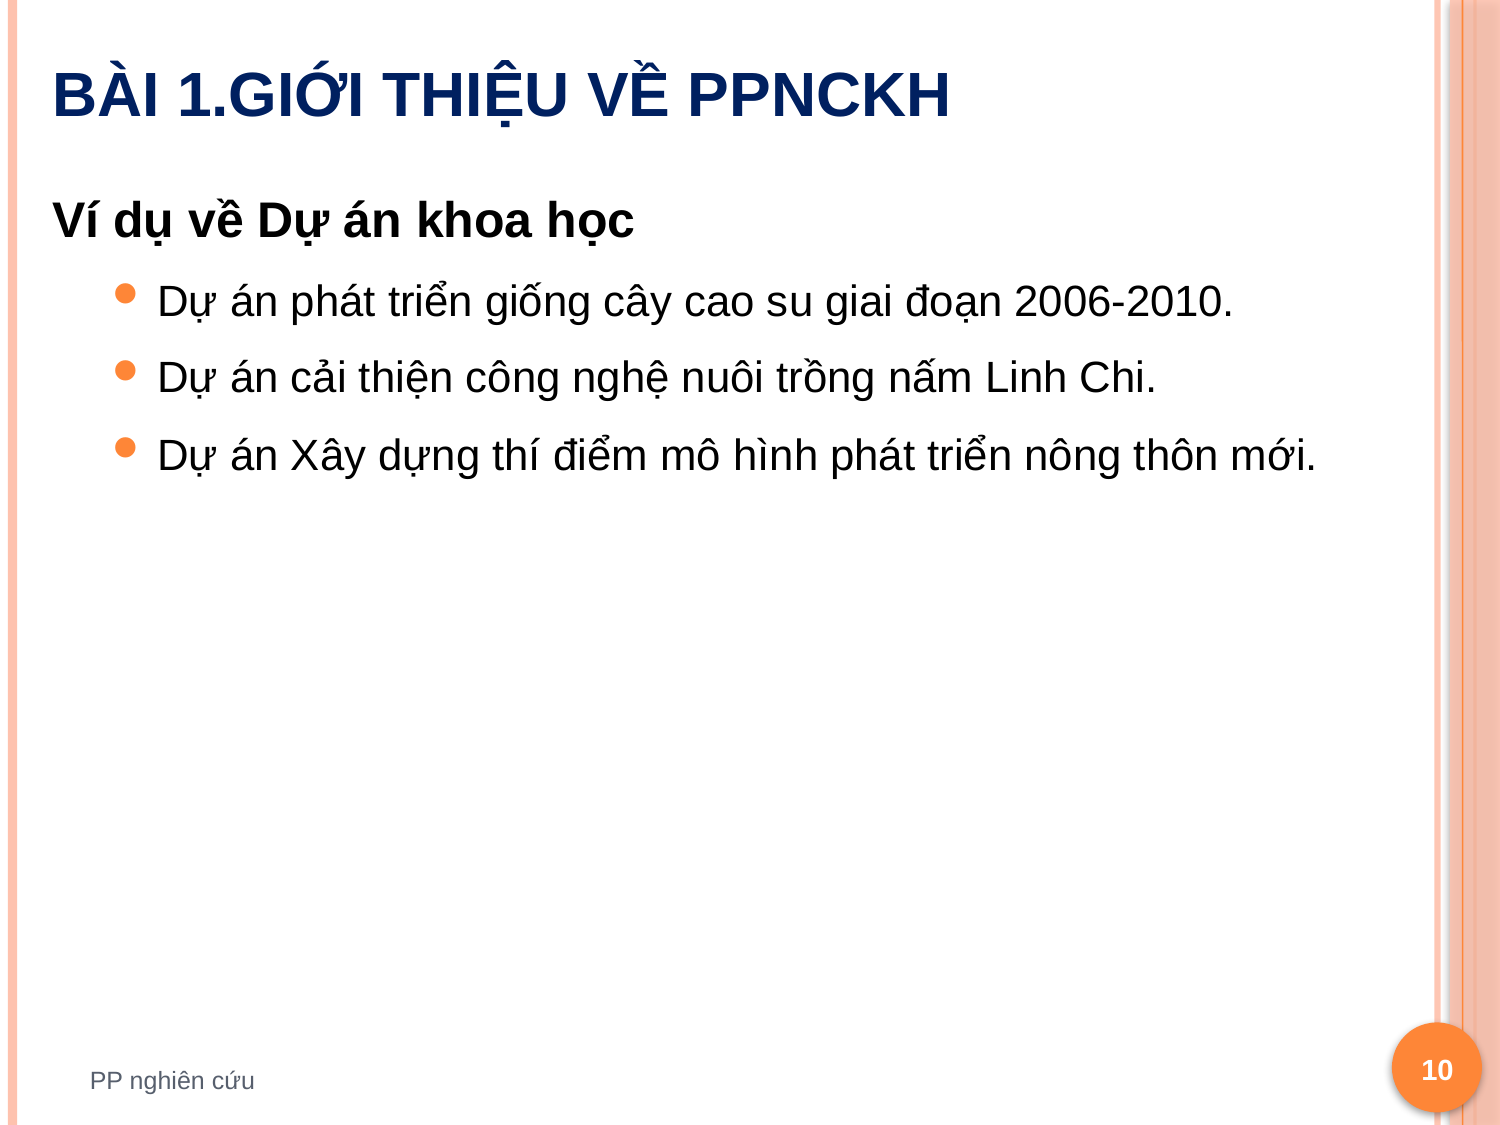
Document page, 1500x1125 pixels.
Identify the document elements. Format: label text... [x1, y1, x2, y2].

list Ví dụ về Dự án khoa học Dự án phát triển giống cây cao su giai đoạn 2006-2010. Dự án cải thiện công nghệ nuôi trồng nấm Linh Chi. Dự án Xây dựng thí điểm mô hình phát triển nông thôn mới. [37, 162, 1413, 1038]
title Bài 1.Giới thiệu về PPNCKH [37, 45, 1413, 138]
footer PP nghiên cứu [75, 1050, 1363, 1110]
slide_number 10 [1387, 1025, 1488, 1112]
